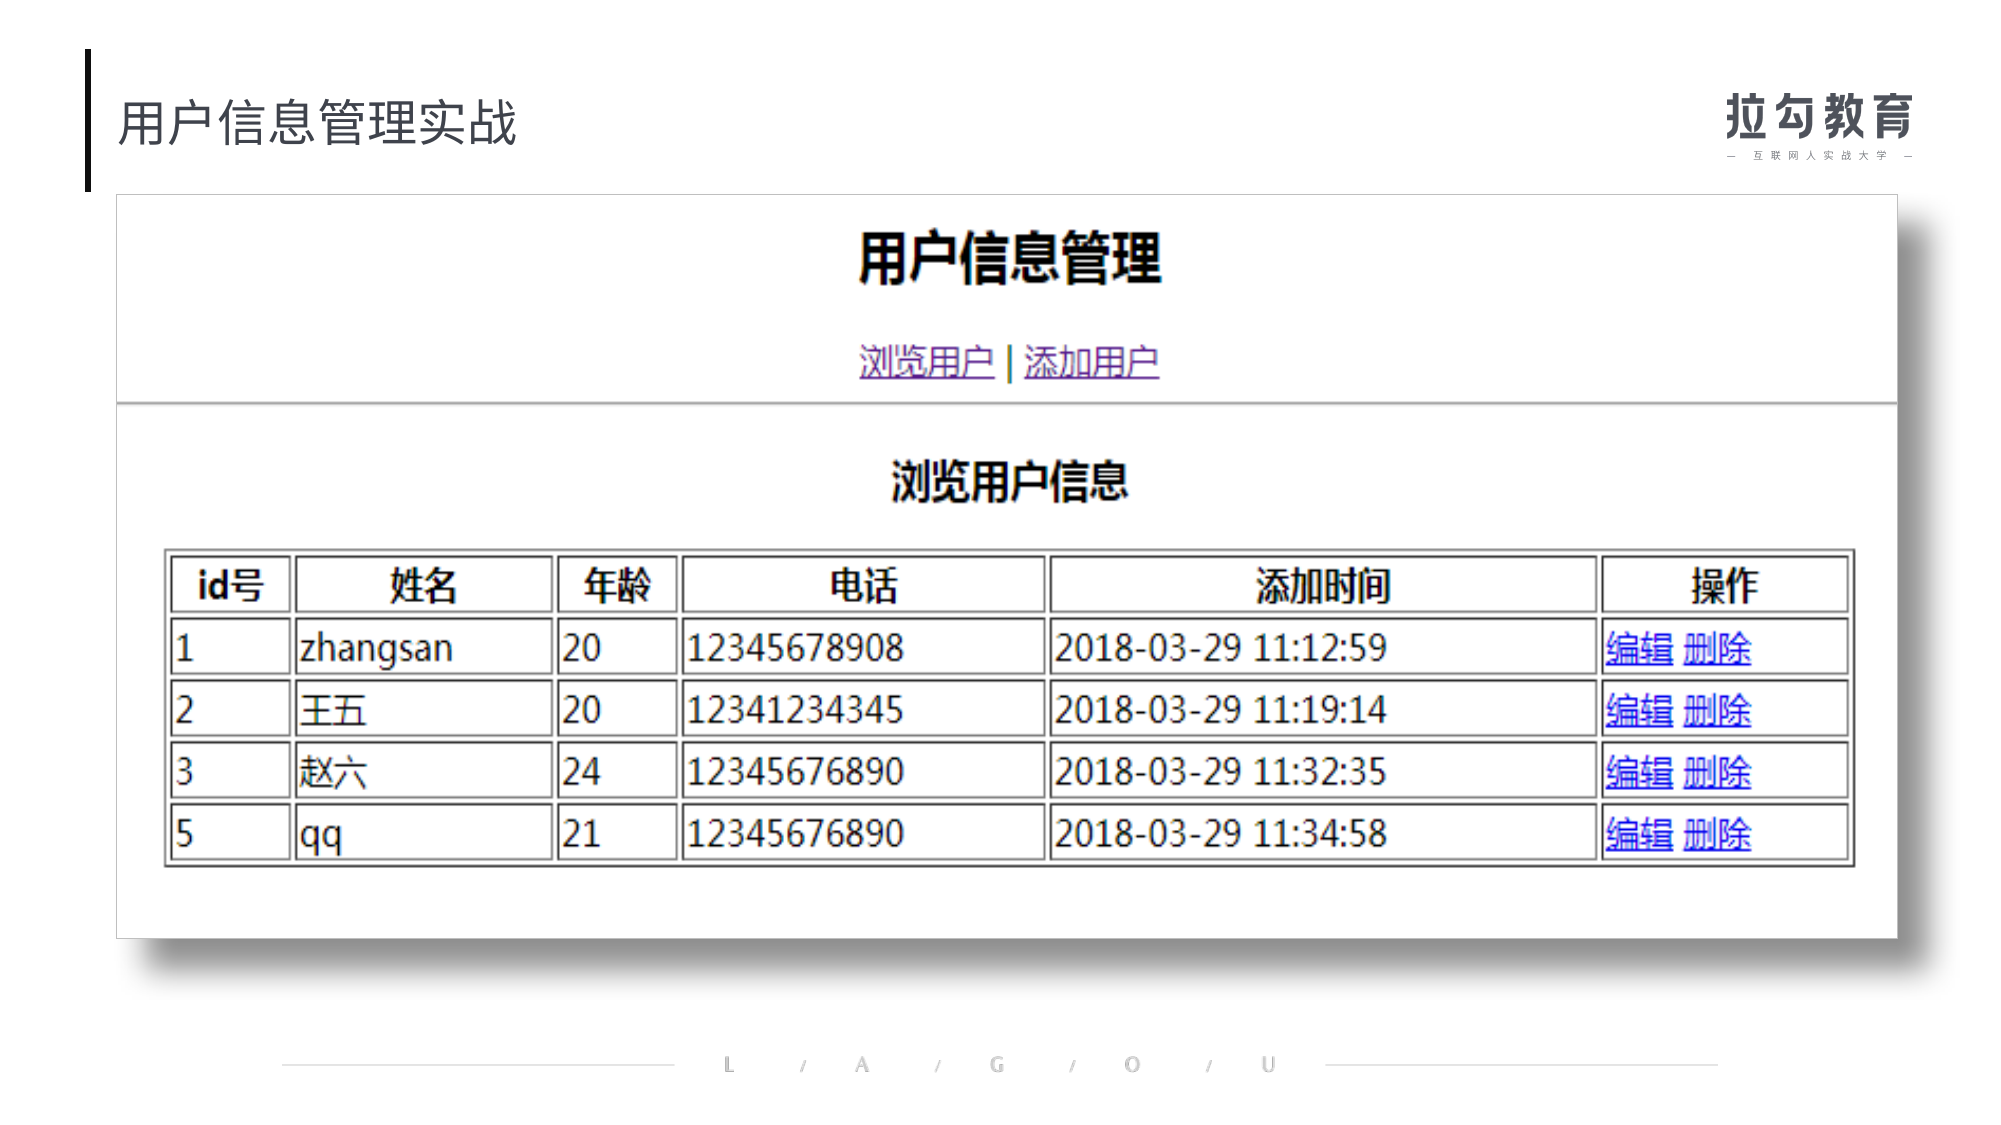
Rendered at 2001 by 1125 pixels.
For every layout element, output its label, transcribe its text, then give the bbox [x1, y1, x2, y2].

picture [1727, 93, 1912, 160]
picture [282, 1046, 1718, 1084]
text_box 用户信息管理实战 [102, 82, 1440, 168]
picture [116, 194, 1898, 939]
